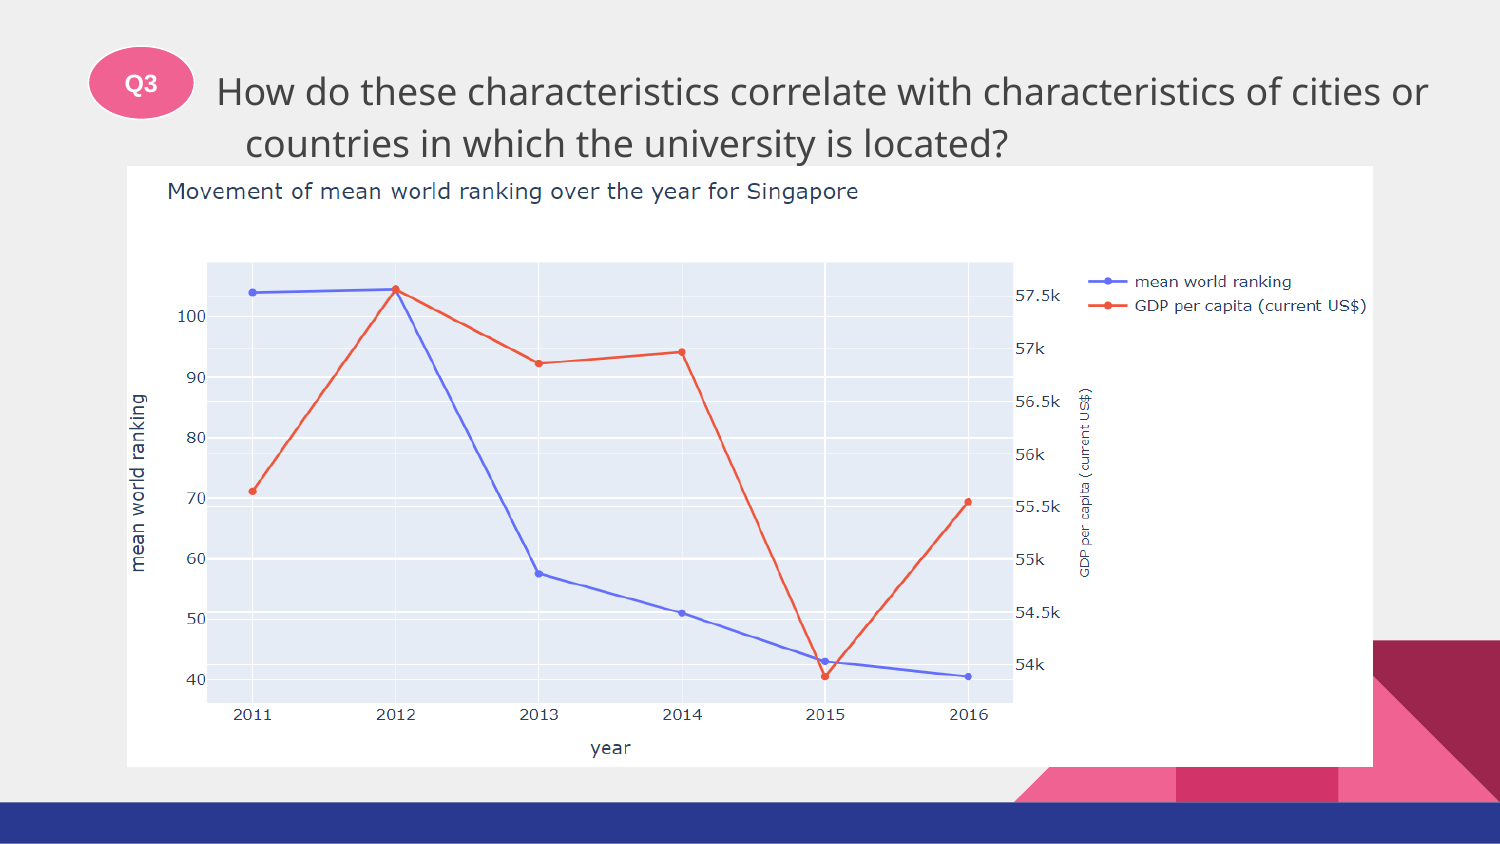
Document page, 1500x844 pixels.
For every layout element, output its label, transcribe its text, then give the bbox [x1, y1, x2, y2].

text_box Q3 [88, 46, 195, 120]
picture [127, 166, 1373, 767]
list How do these characteristics correlate with characteristics of cities or countries in which the university is located? [51, 46, 1449, 750]
